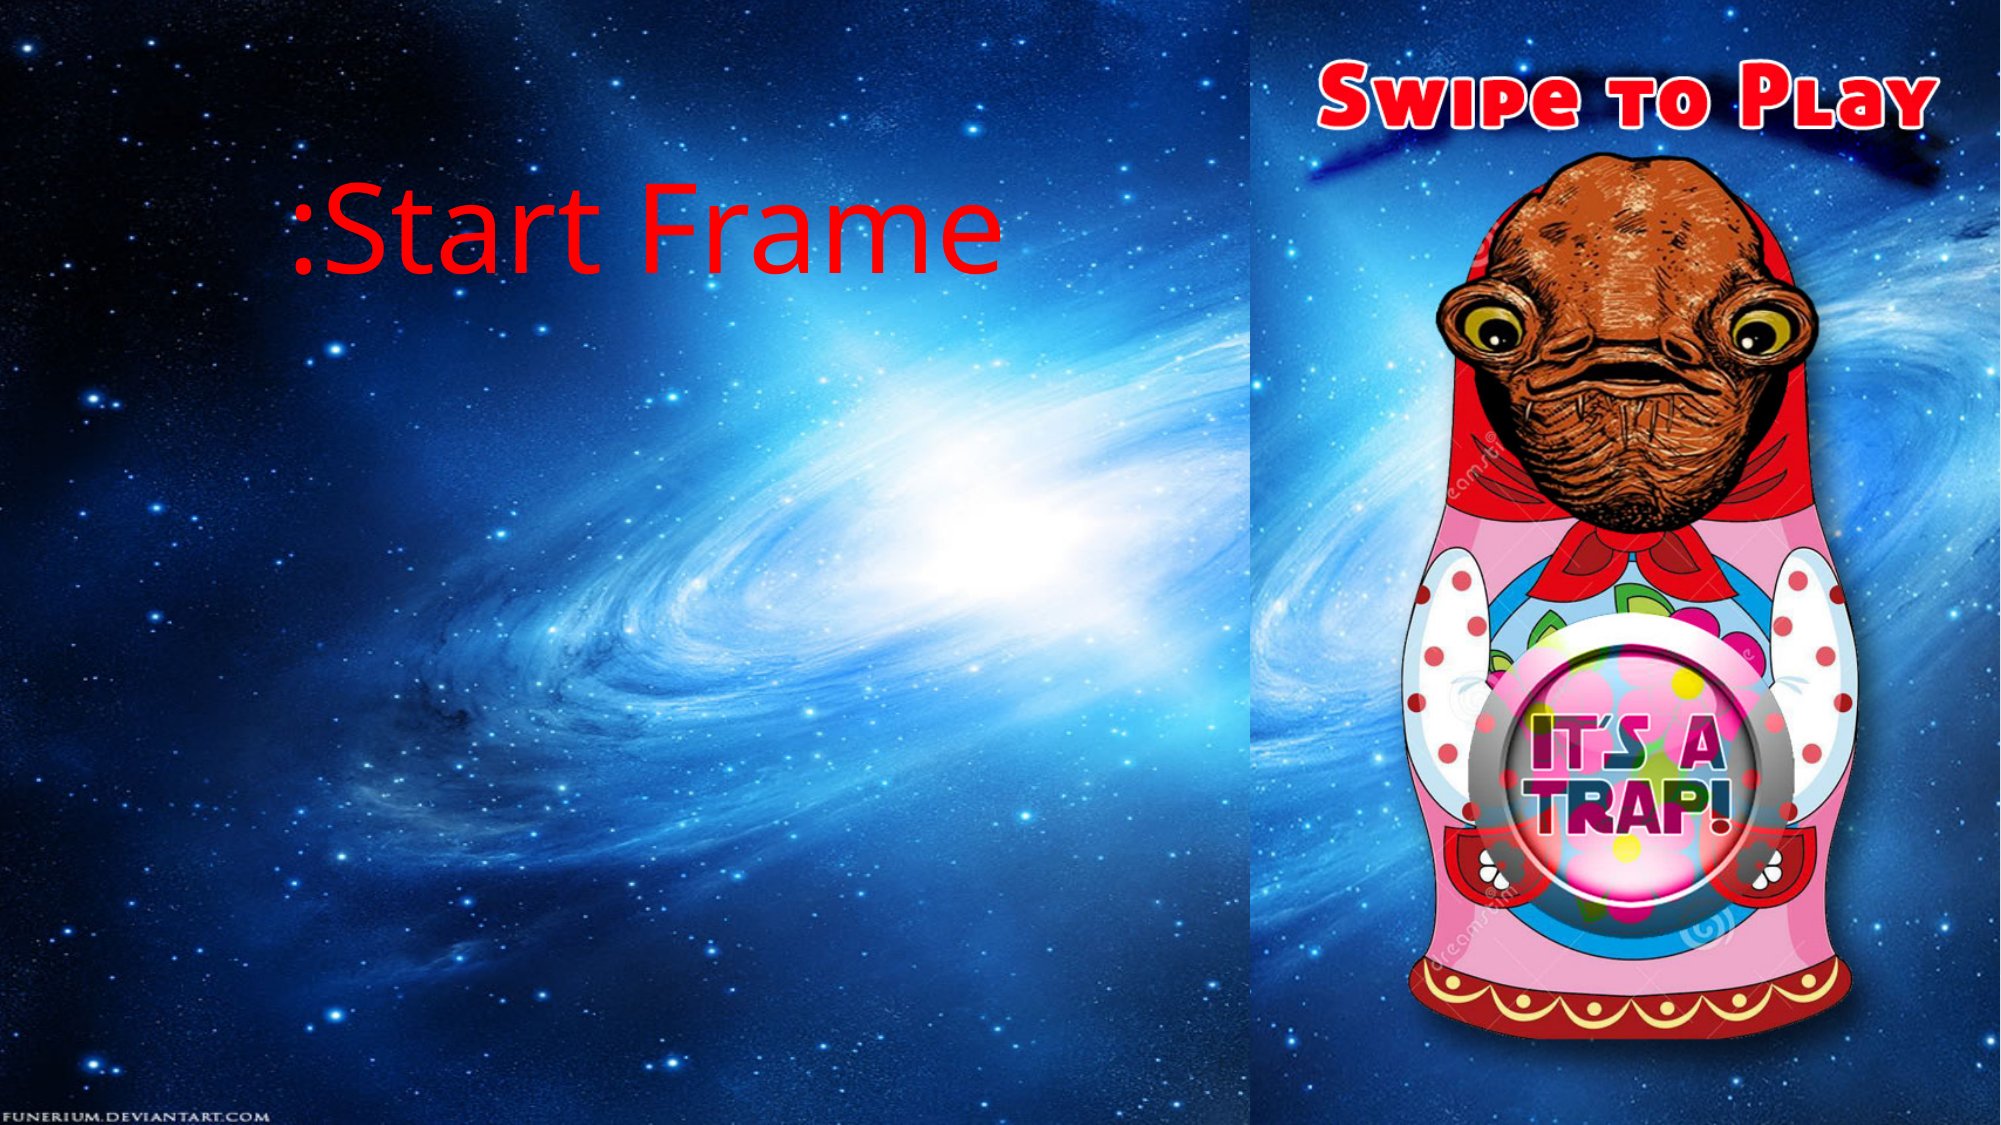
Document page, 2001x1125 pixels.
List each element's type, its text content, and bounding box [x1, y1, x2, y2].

picture [0, 0, 2001, 1125]
title Start Frame: [0, 93, 1249, 309]
